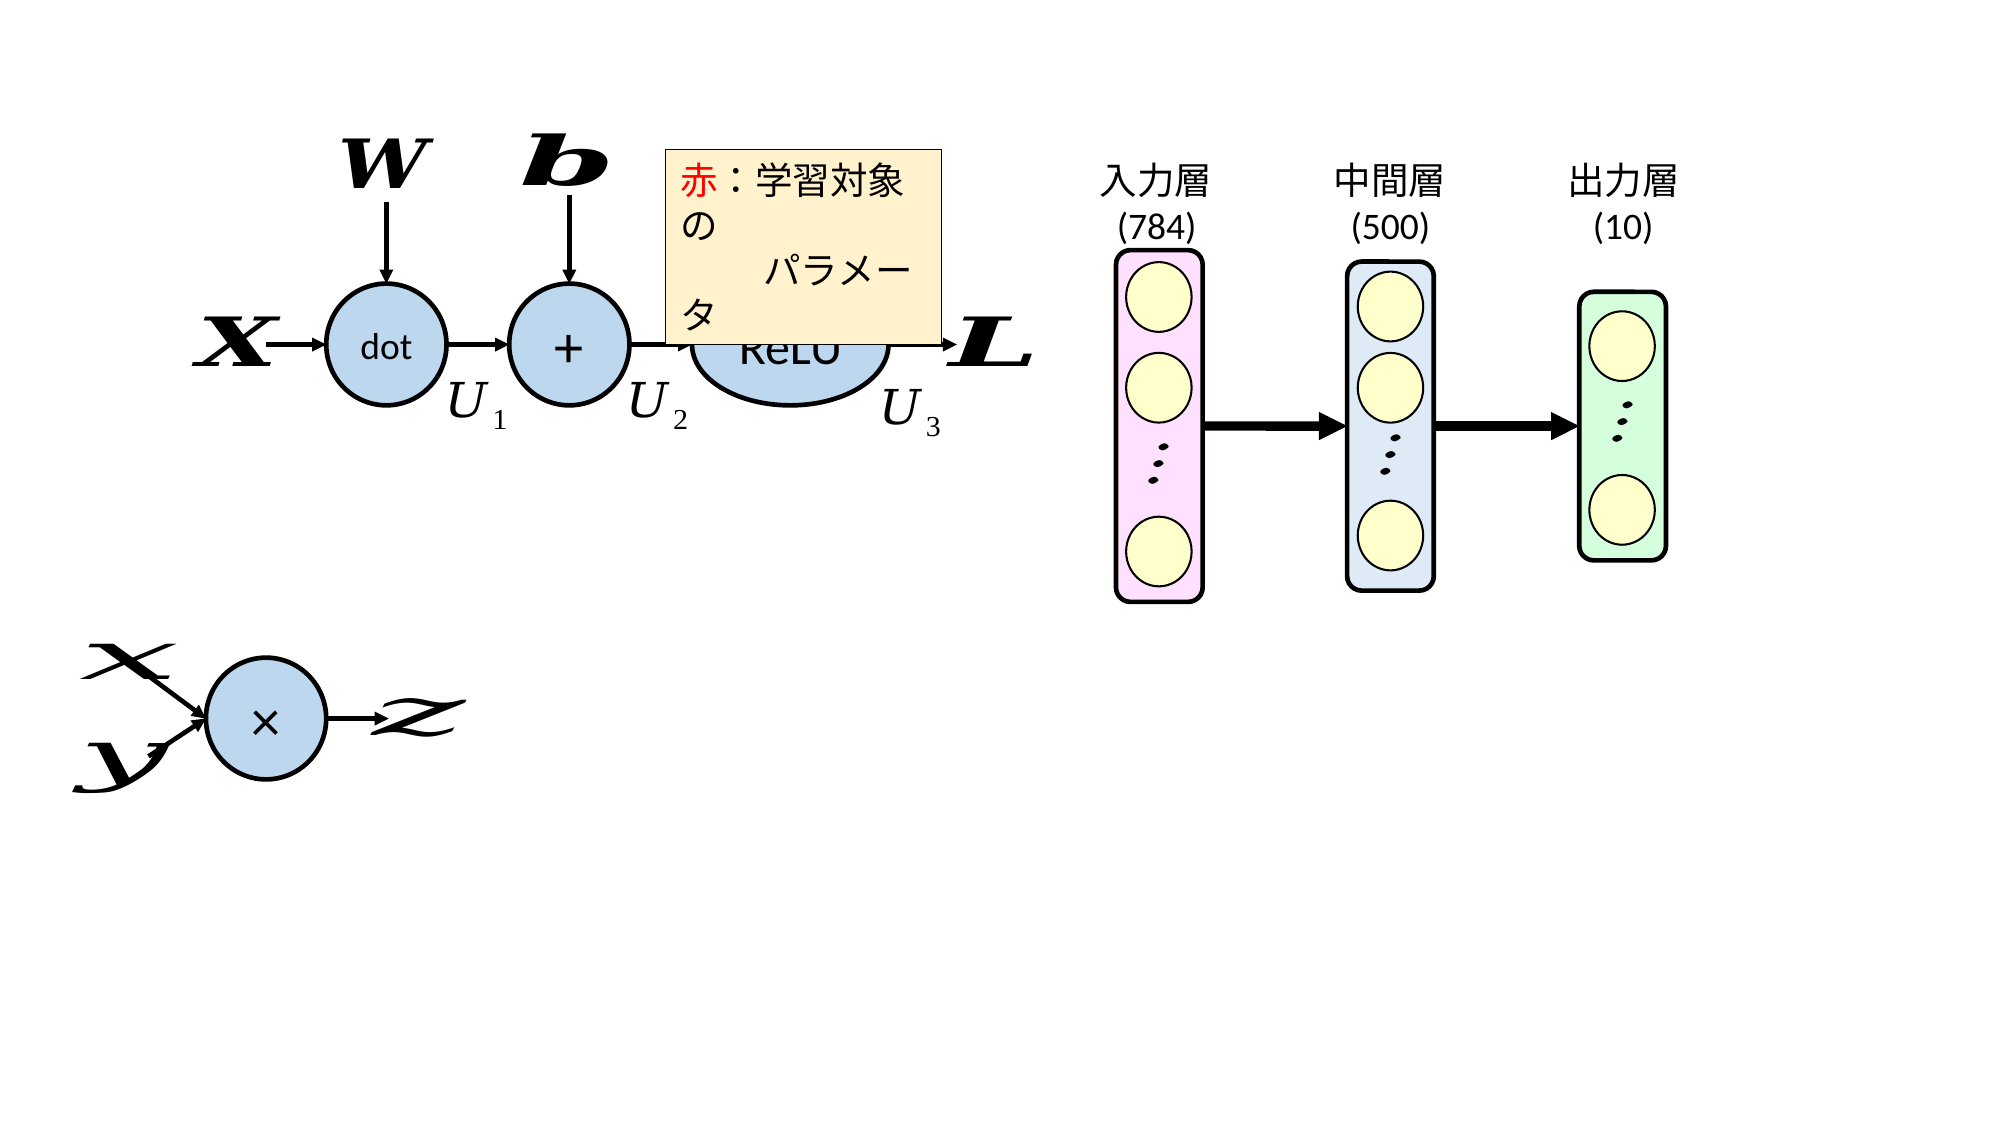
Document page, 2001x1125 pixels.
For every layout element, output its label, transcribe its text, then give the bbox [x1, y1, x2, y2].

text_box [1356, 270, 1425, 343]
text_box [1578, 290, 1667, 562]
text_box [1125, 261, 1193, 333]
text_box 出力層 (10) [1552, 149, 1758, 255]
text_box [1356, 499, 1425, 572]
text_box [1346, 260, 1435, 592]
text_box ReLU [691, 345, 890, 407]
text_box [1588, 473, 1656, 546]
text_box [148, 675, 206, 718]
text_box 赤：学習対象の パラメータ [665, 149, 942, 345]
text_box 中間層 (500) [1318, 149, 1524, 255]
text_box + [508, 282, 631, 407]
text_box [1114, 255, 1204, 603]
text_box [1125, 515, 1193, 588]
text_box [1588, 310, 1656, 383]
text_box [1356, 351, 1425, 424]
text_box 入力層 (784) [1085, 149, 1290, 255]
text_box [1125, 351, 1193, 424]
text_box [148, 718, 206, 757]
text_box × [206, 656, 328, 781]
text_box dot [325, 282, 448, 407]
